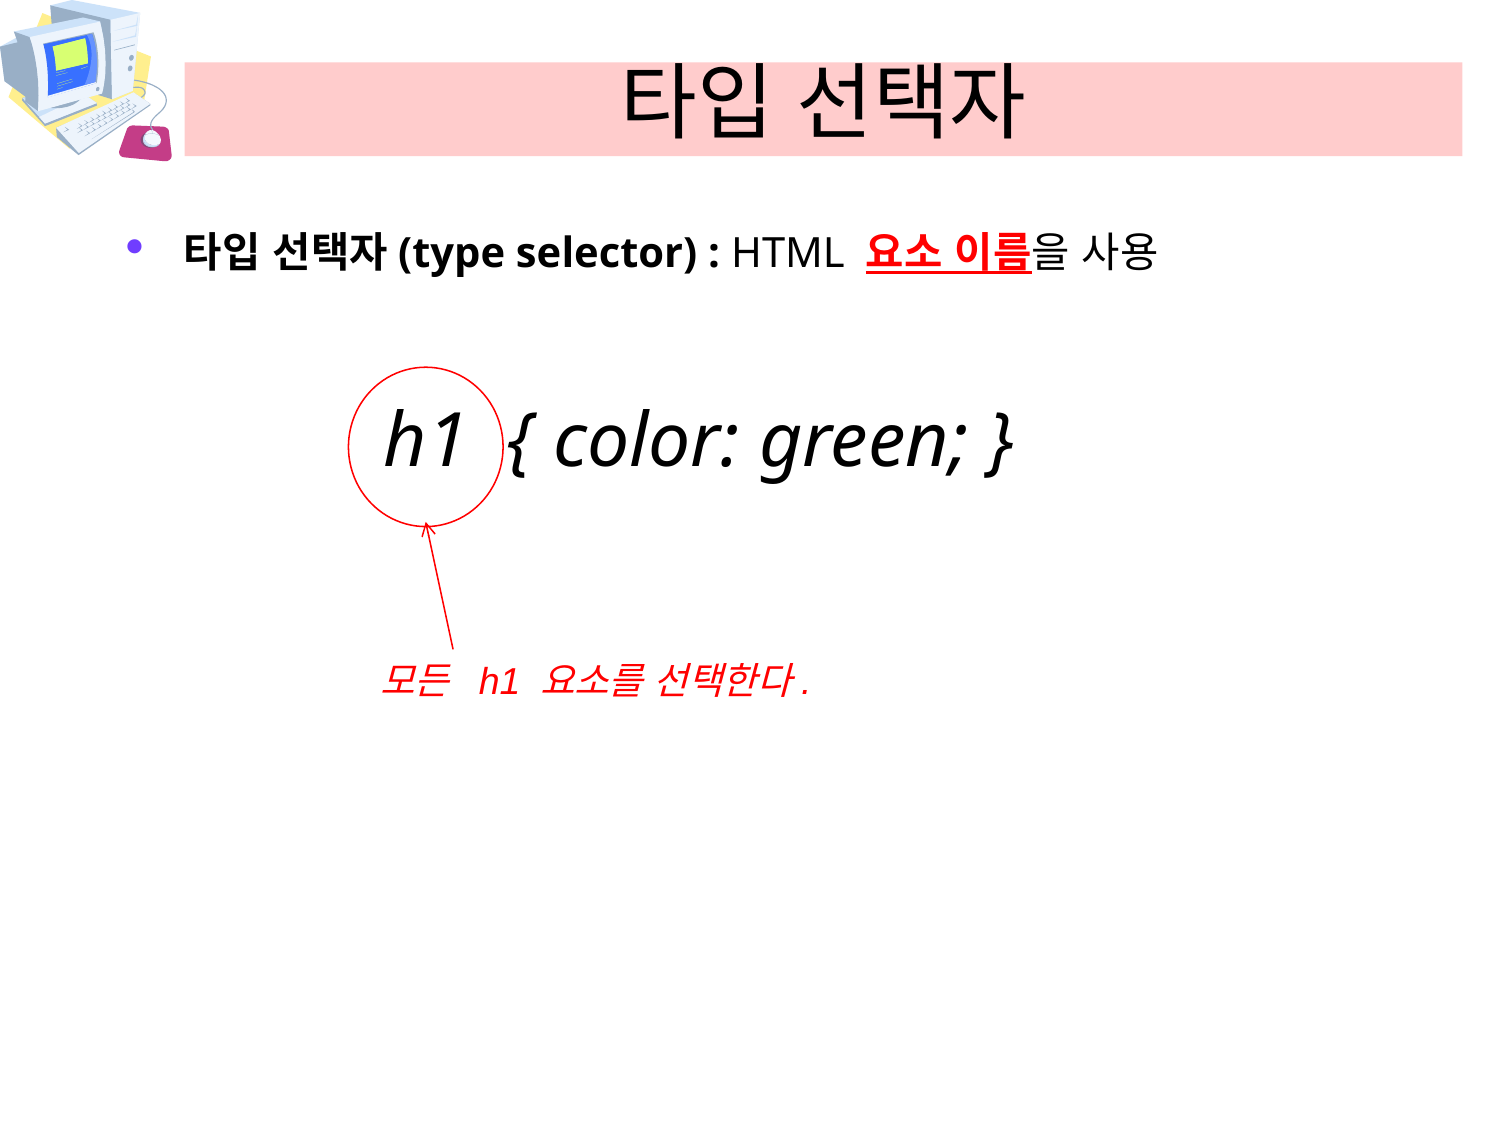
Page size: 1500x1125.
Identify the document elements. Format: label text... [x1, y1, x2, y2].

text_box 모든 h1 요소를 선택한다. [365, 649, 837, 710]
text_box h1 { color: green; } [474, 383, 1030, 489]
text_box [425, 526, 454, 650]
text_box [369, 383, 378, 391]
text_box [348, 367, 504, 527]
list 타입 선택자(type selector) : HTML 요소 이름을 사용 [112, 218, 1460, 900]
title 타입 선택자 [184, 62, 1463, 157]
